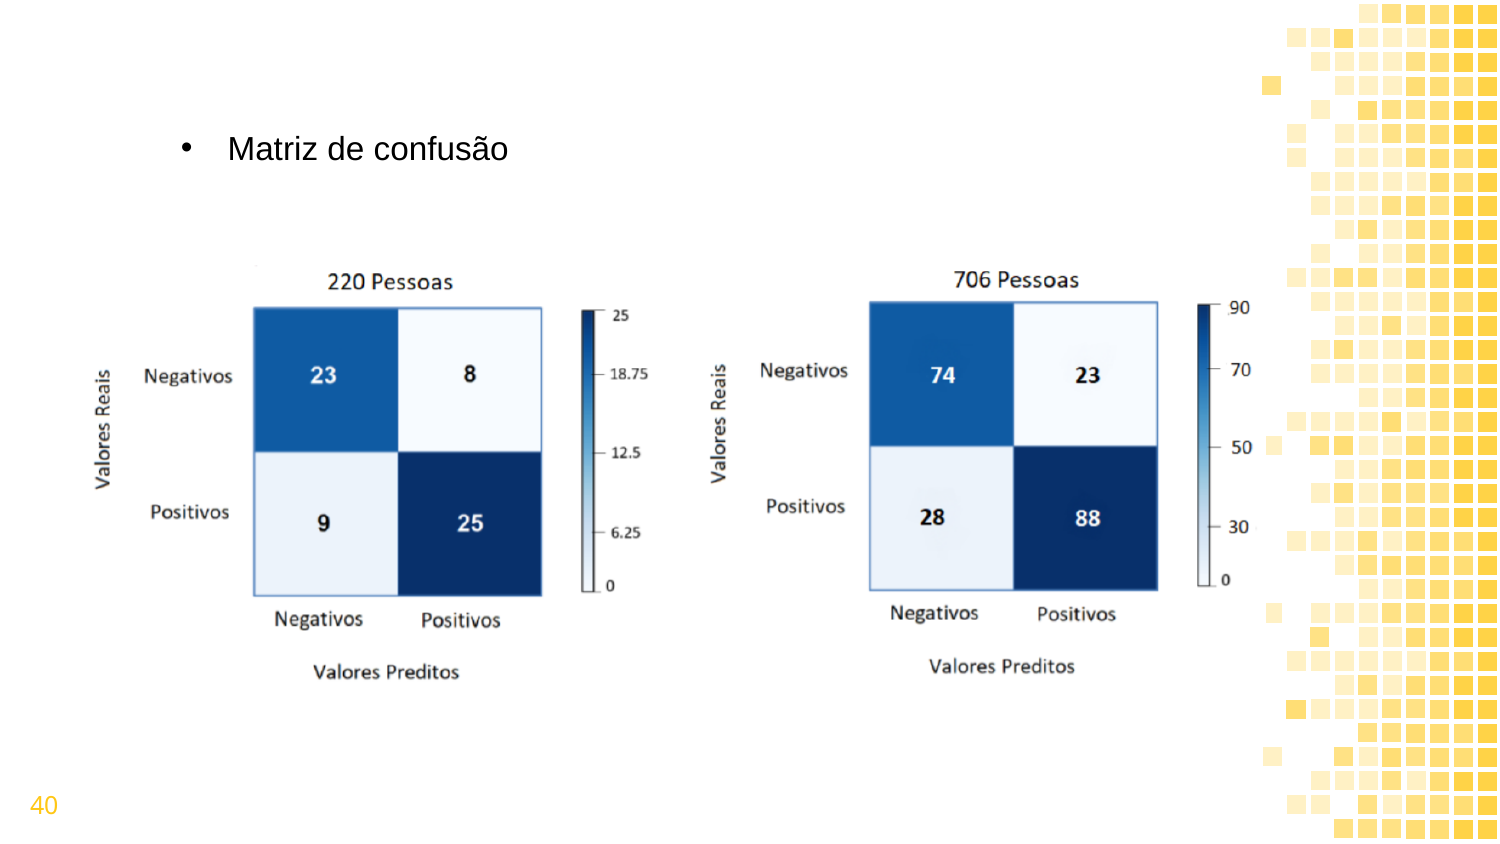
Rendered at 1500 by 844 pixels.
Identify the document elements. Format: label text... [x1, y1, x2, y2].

picture [76, 242, 1266, 688]
slide_number 40 [15, 774, 105, 839]
text_box Matriz de confusão [166, 120, 525, 175]
